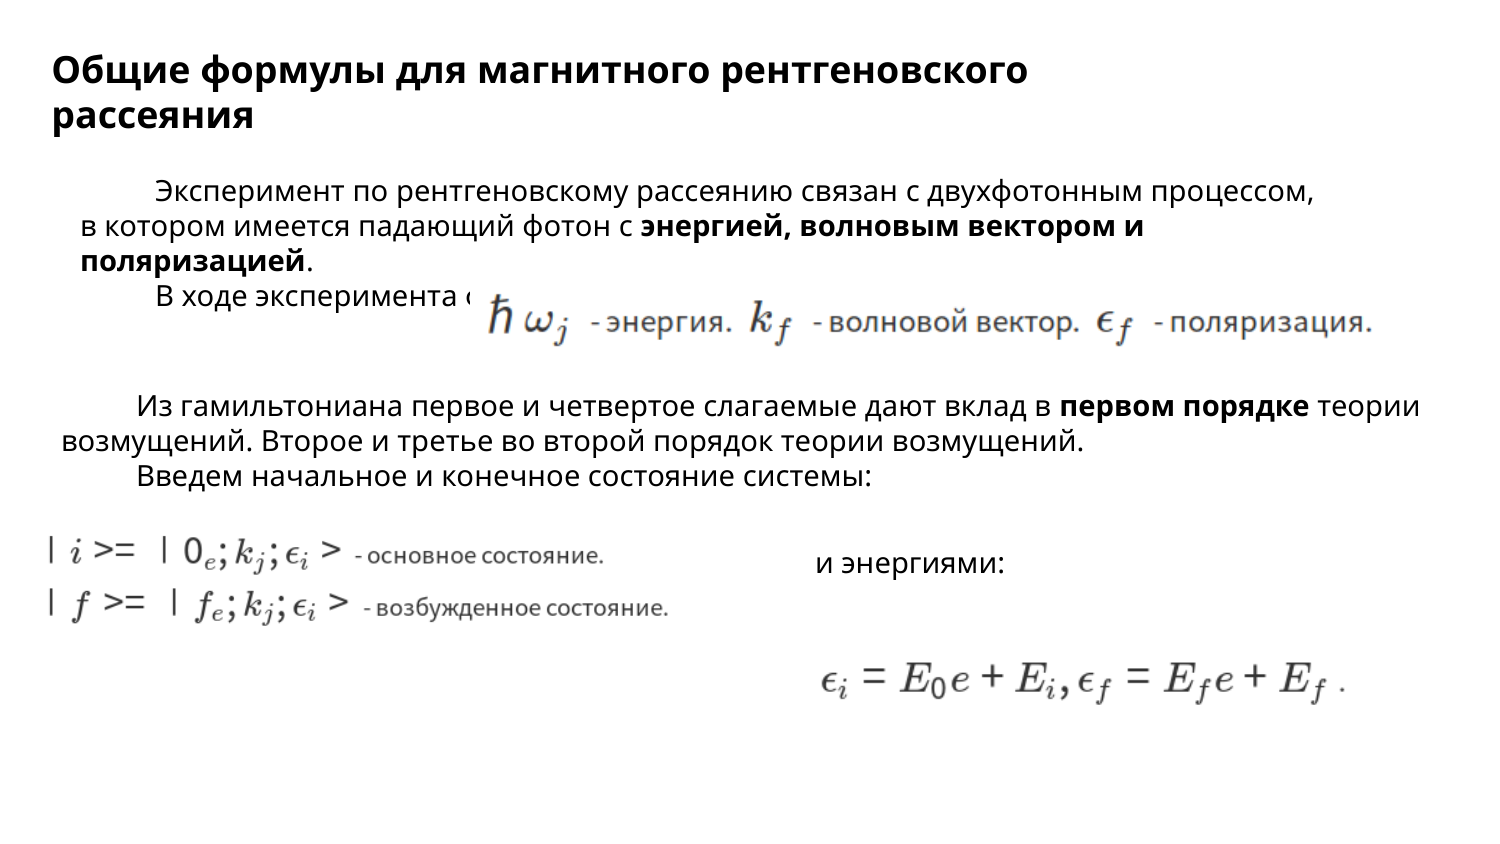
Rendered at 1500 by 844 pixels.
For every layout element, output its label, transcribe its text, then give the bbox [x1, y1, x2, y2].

text_box Общие формулы для магнитного рентгеновского рассеяния [36, 30, 1094, 258]
picture [29, 510, 695, 668]
text_box и энергиями: [799, 529, 1307, 614]
picture [470, 274, 1437, 373]
picture [799, 625, 1392, 753]
text_box Эксперимент по рентгеновскому рассеянию связан с двухфотонным процессом, в котором имеется падающий фотон с энергией, волновым вектором и поляризацией. В ходе эксперимента фотон аннигилирует вылетает новый фотон. [65, 157, 1337, 332]
text_box Из гамильтониана первое и четвертое слагаемые дают вклад в первом порядке теории возмущений. Второе и третье во второй порядок теории возмущений. Введем начальное и конечное состояние системы: [46, 372, 1454, 565]
